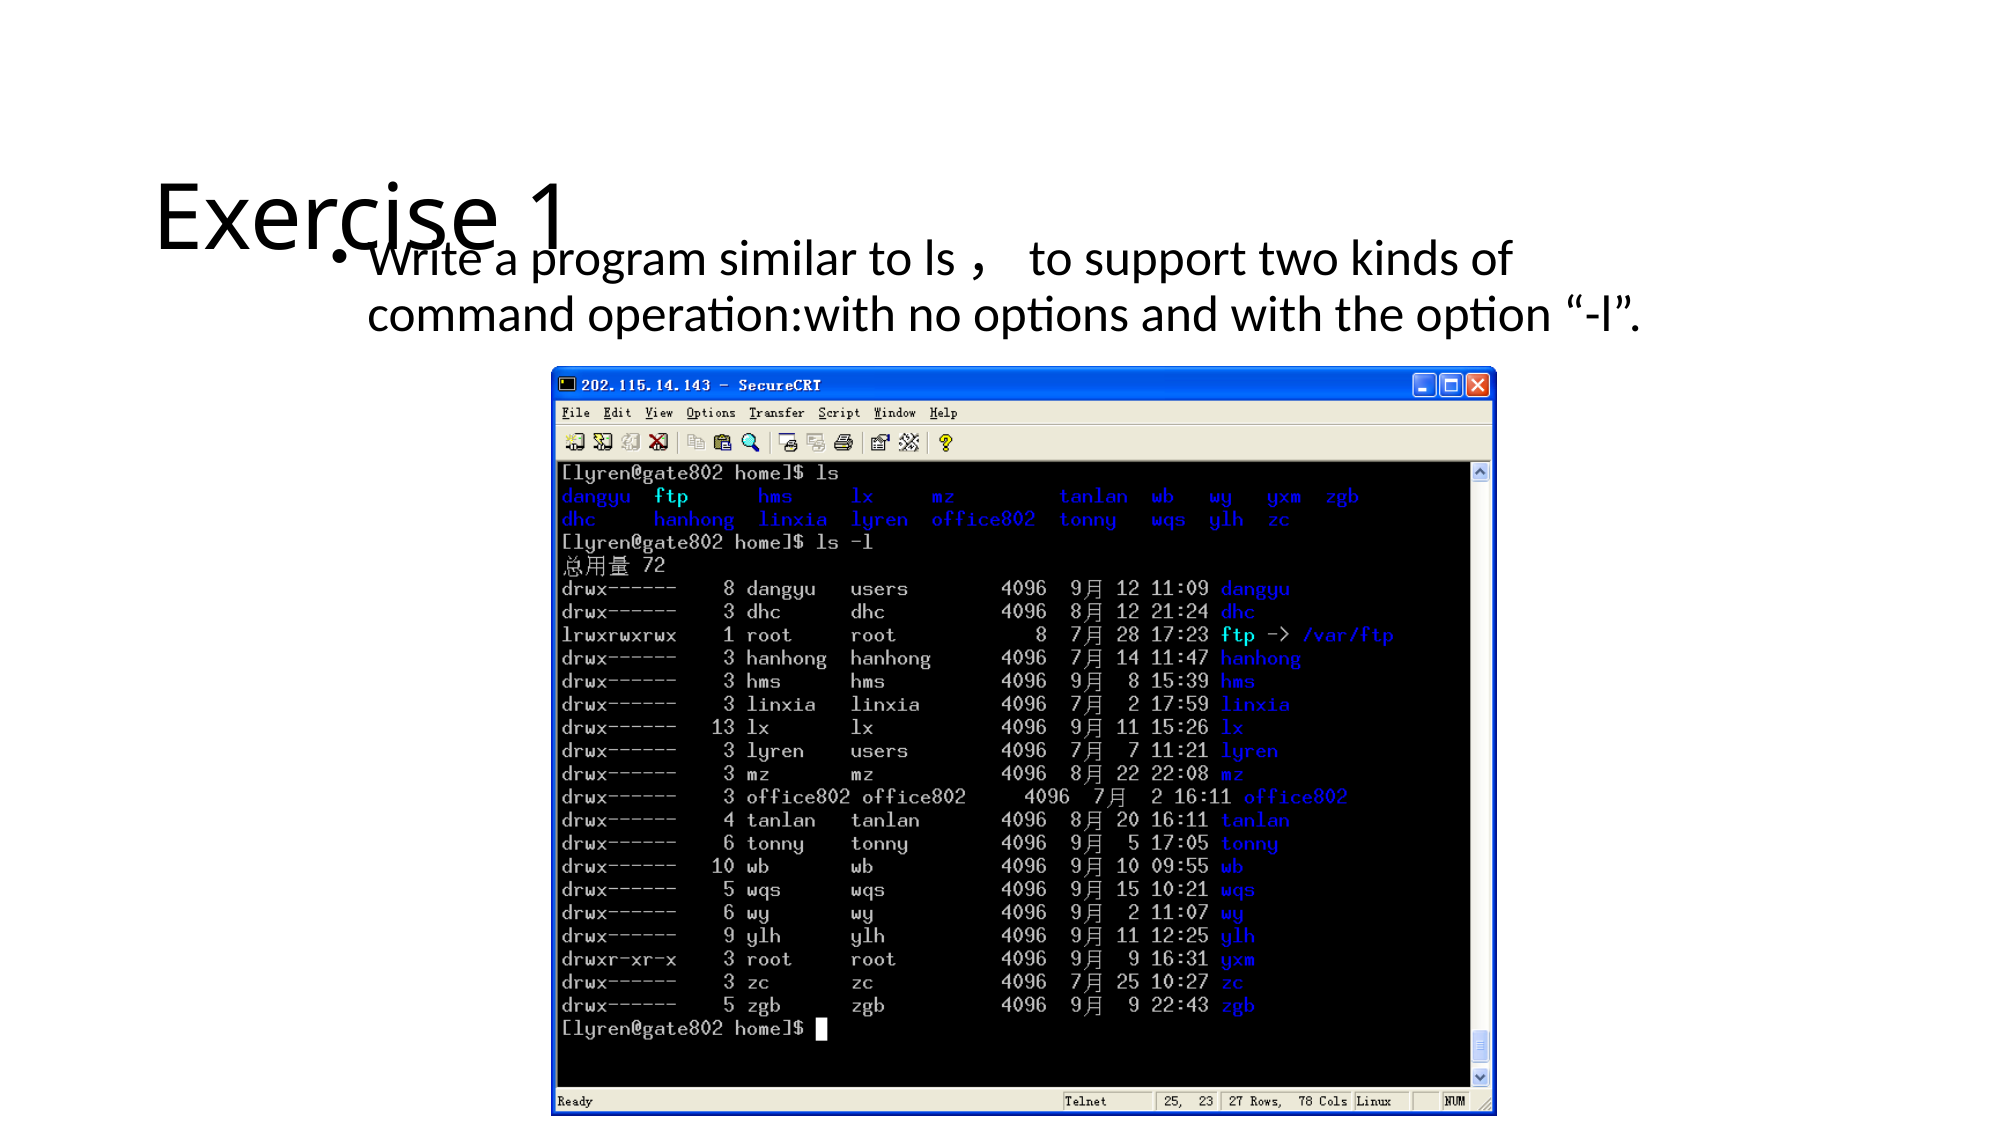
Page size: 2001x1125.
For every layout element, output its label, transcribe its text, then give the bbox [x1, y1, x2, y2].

list Write a program similar to ls，to support two kinds of command operation:with no options and with the option “-l”. [315, 224, 1692, 388]
title Exercise 1 [137, 59, 1863, 278]
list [551, 366, 1497, 1116]
